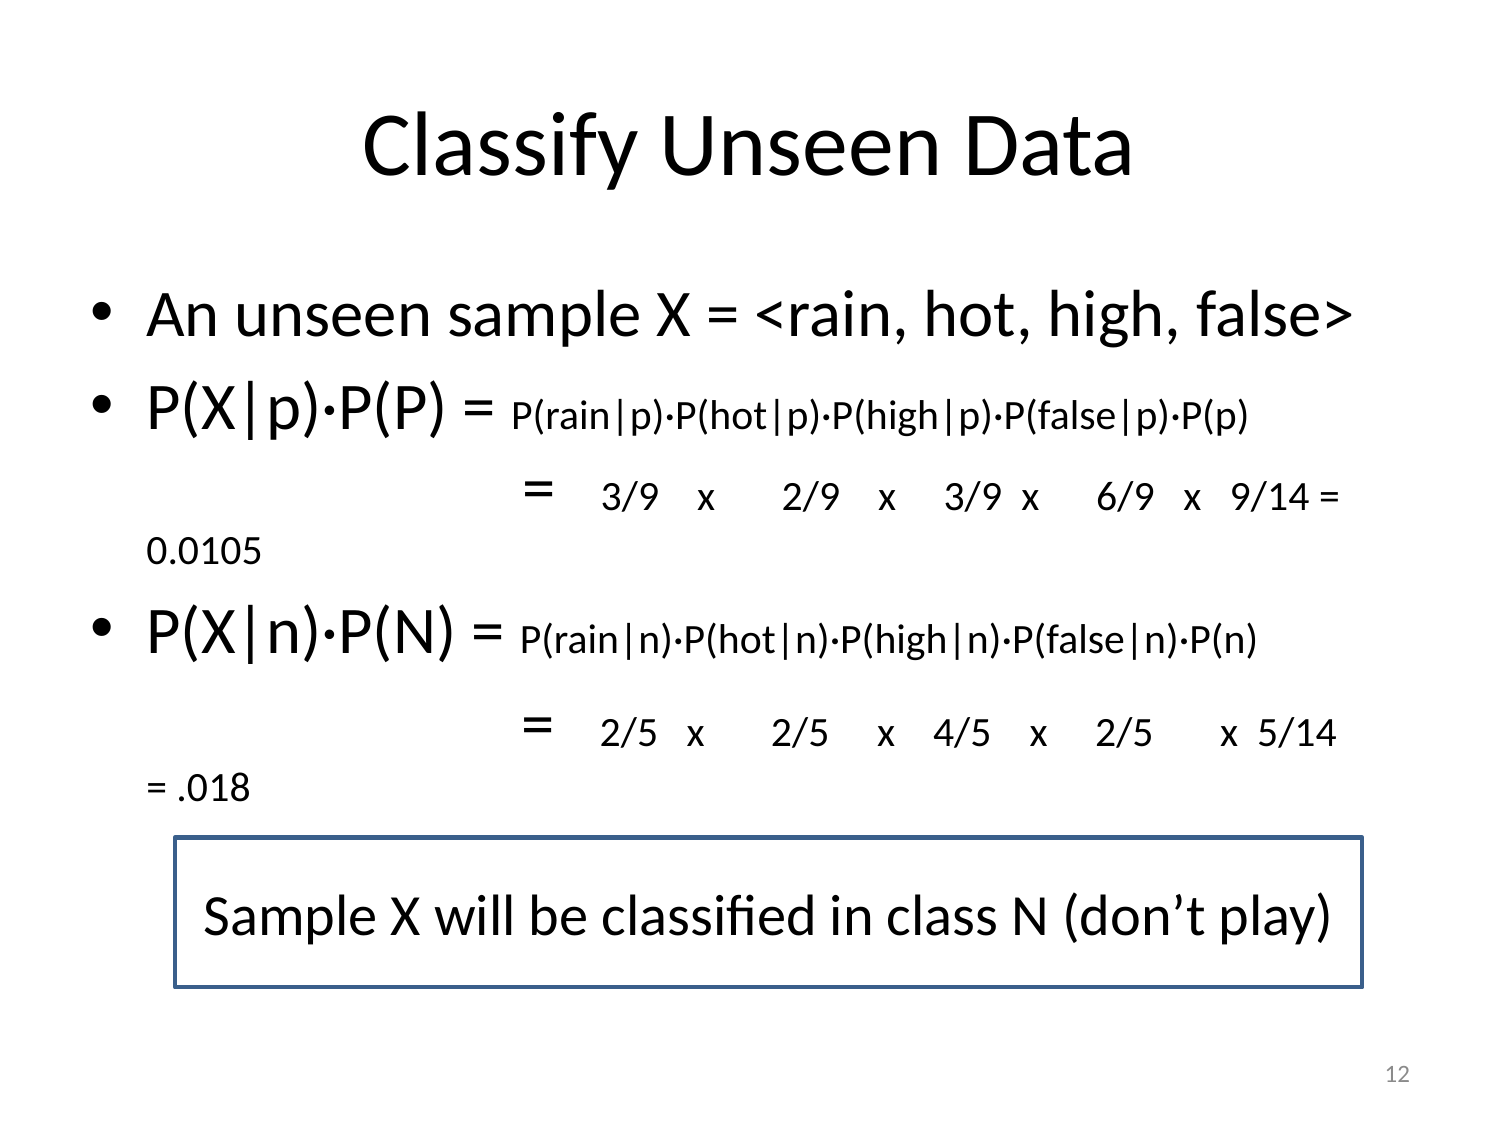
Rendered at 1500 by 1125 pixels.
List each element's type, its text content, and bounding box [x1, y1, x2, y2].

slide_number 12 [1074, 1042, 1425, 1103]
list An unseen sample X = <rain, hot, high, false> P(X|p)·P(P) = P(rain|p)·P(hot|p)·P(high|p)·P(false|p)·P(p) = 3/9 x 2/9 x 3/9 x 6/9 x 9/14 = 0.0105 P(X|n)·P(N) = P(rain|n)·P(hot|n)·P(high|n)·P(false|n)·P(n) = 2/5 x 2/5 x 4/5 x 2/5 x 5/14 = .018 [75, 262, 1425, 1005]
title Classify Unseen Data [75, 45, 1425, 233]
text_box Sample X will be classified in class N (don’t play) [173, 835, 1364, 989]
